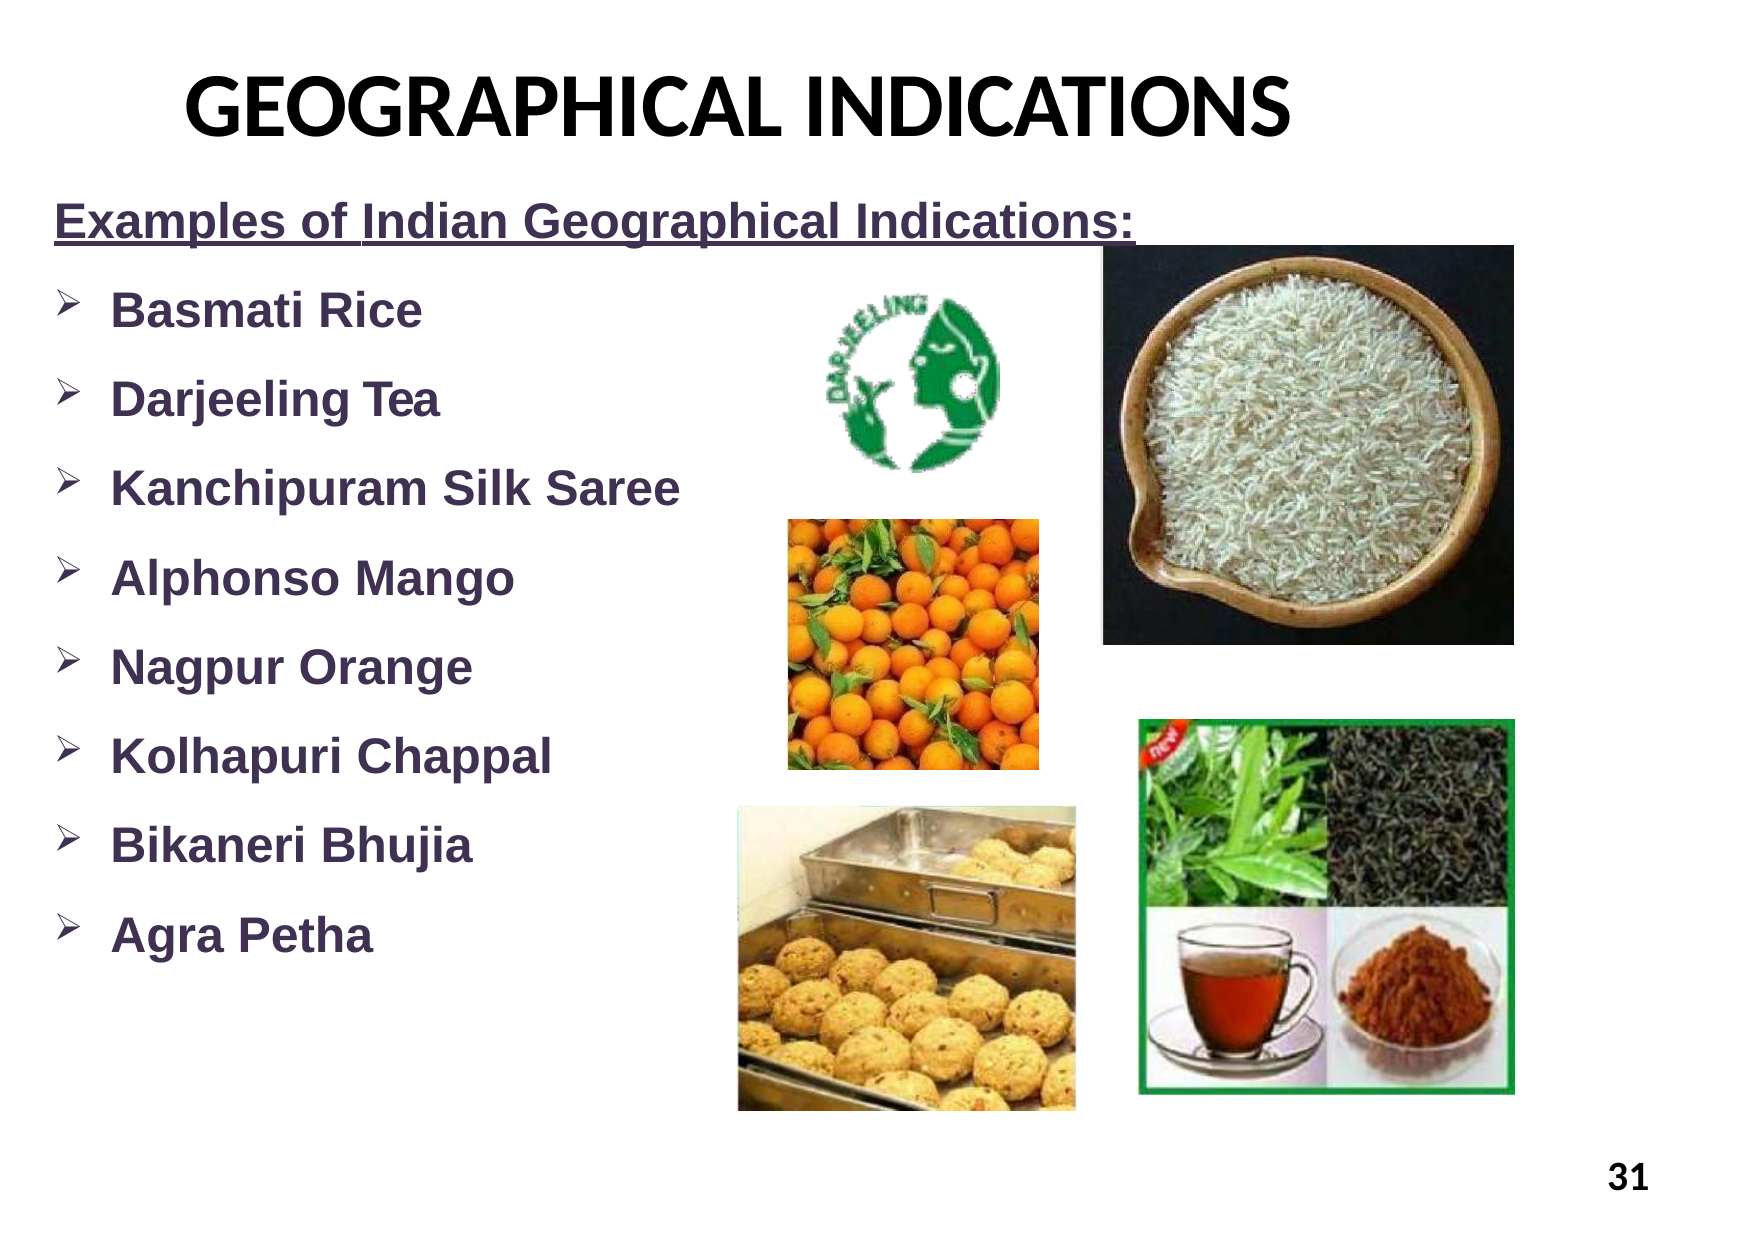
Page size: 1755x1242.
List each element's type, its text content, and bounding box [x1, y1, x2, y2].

title GEOGRAPHICAL INDICATIONS [181, 42, 1600, 253]
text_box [737, 619, 1515, 1111]
picture [787, 519, 1039, 619]
picture [826, 293, 1000, 473]
picture [1099, 245, 1514, 619]
slide_number 31 [1600, 1156, 1657, 1242]
text_box Examples of Indian Geographical Indications: Basmati Rice Darjeeling Tea Kanchipuram Silk Saree Alphonso Mango Nagpur Orange Kolhapuri Chappal Bikaneri Bhujia Agra Petha [51, 156, 1137, 962]
